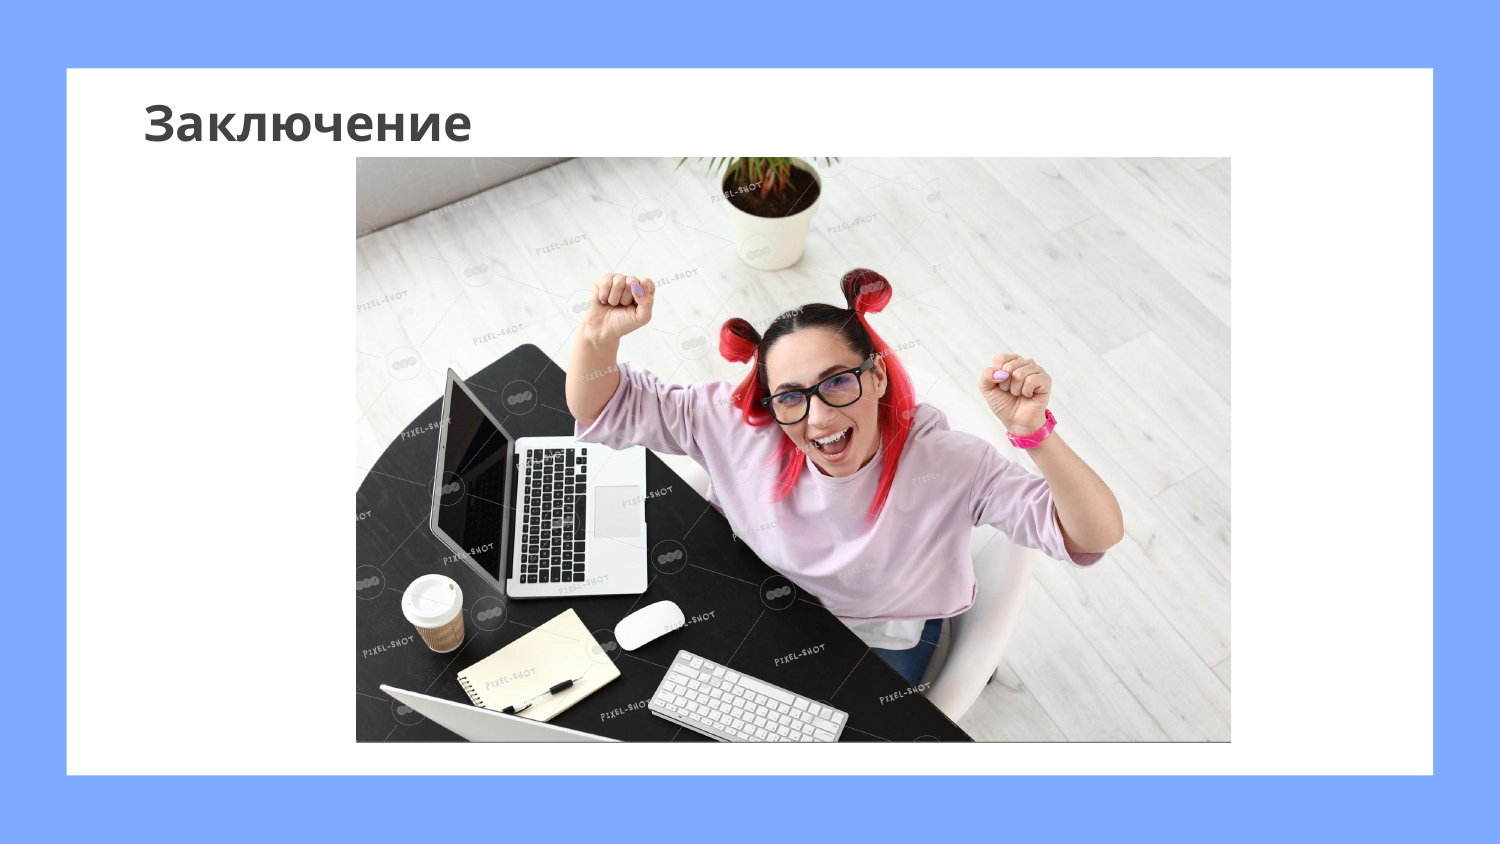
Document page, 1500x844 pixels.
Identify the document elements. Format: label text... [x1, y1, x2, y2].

title Заключение [128, 101, 1379, 167]
picture [355, 157, 1232, 744]
